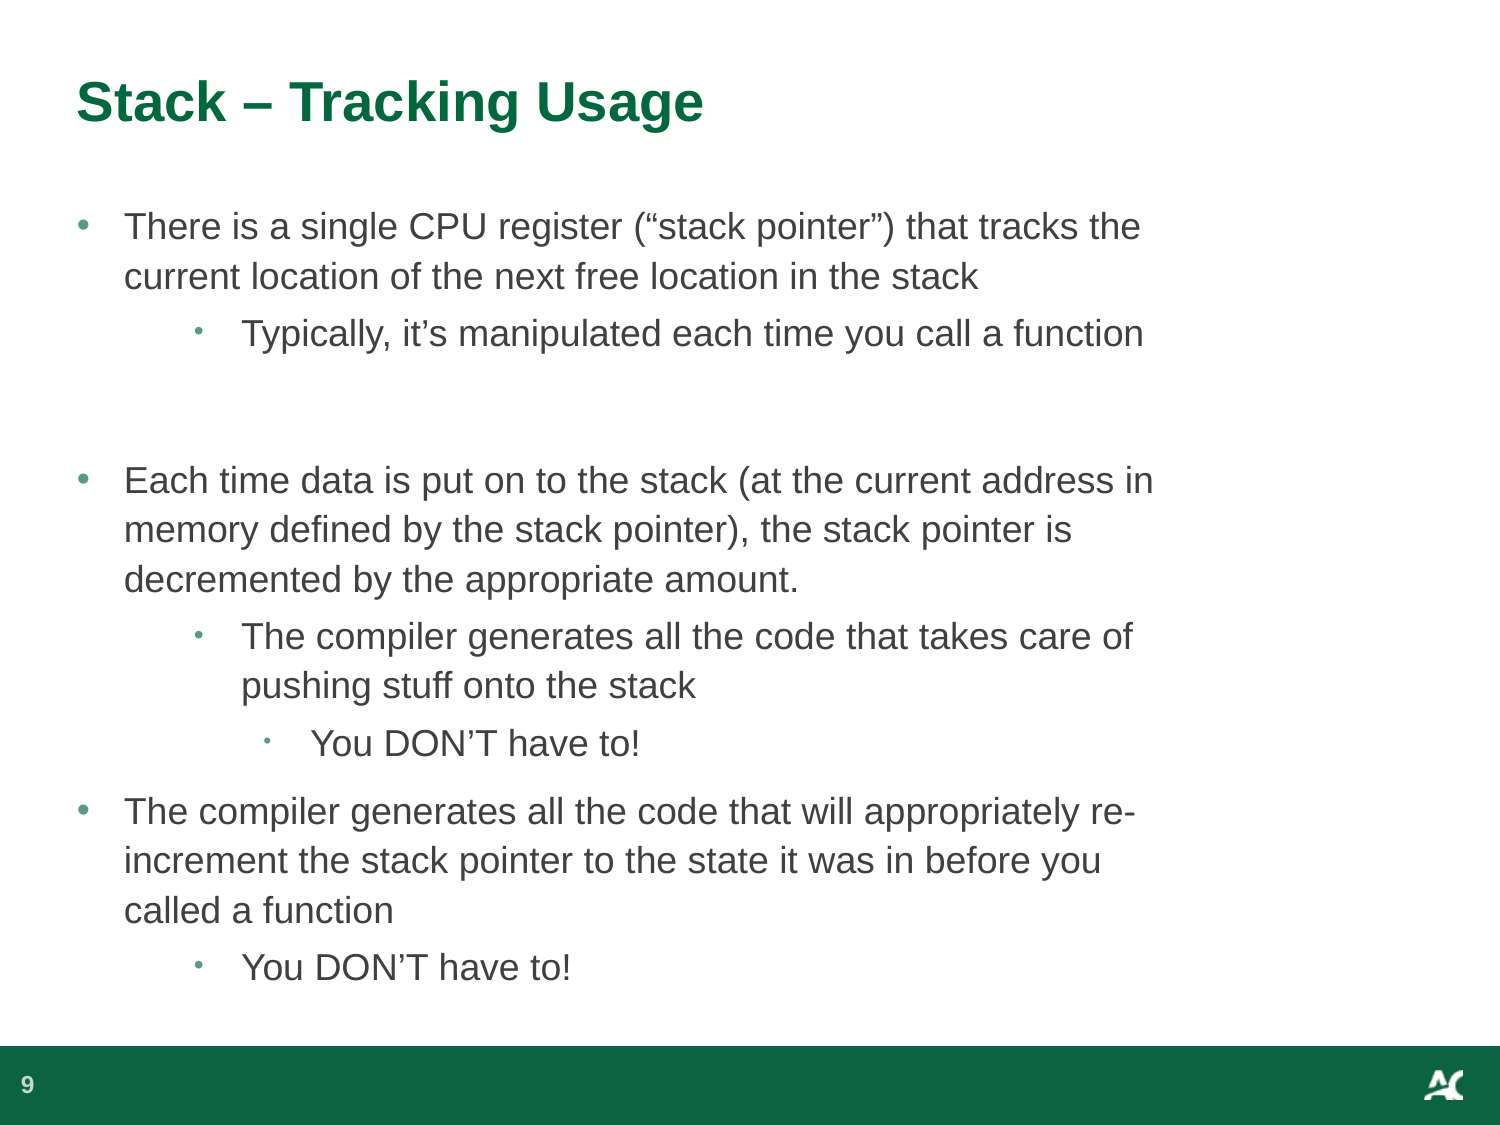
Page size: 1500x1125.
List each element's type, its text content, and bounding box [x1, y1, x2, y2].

title Stack – Tracking Usage [76, 78, 1141, 197]
slide_number 9 [20, 1057, 77, 1111]
list There is a single CPU register (“stack pointer”) that tracks the current location of the next free location in the stack Typically, it’s manipulated each time you call a function Each time data is put on to the stack (at the current address in memory defined by the stack pointer), the stack pointer is decremented by the appropriate amount. The compiler generates all the code that takes care of pushing stuff onto the stack You DON’T have to! The compiler generates all the code that will appropriately re-increment the stack pointer to the state it was in before you called a function You DON’T have to! [76, 197, 1191, 1016]
